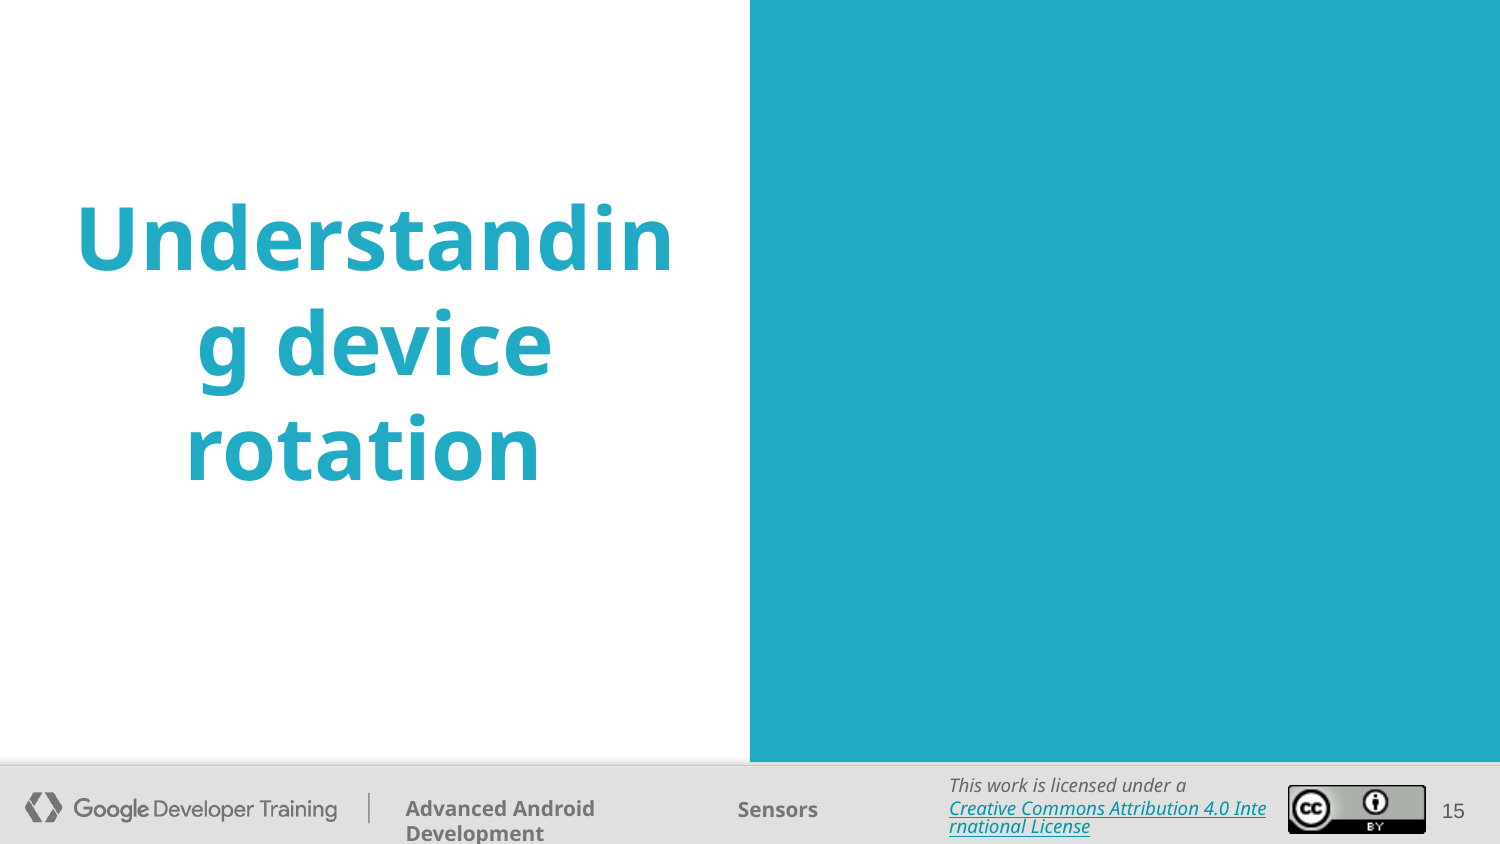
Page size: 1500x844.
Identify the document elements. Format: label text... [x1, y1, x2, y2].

title Understanding device rotation [43, 202, 708, 513]
picture [0, 0, 1500, 844]
slide_number ‹#› [1389, 777, 1480, 842]
